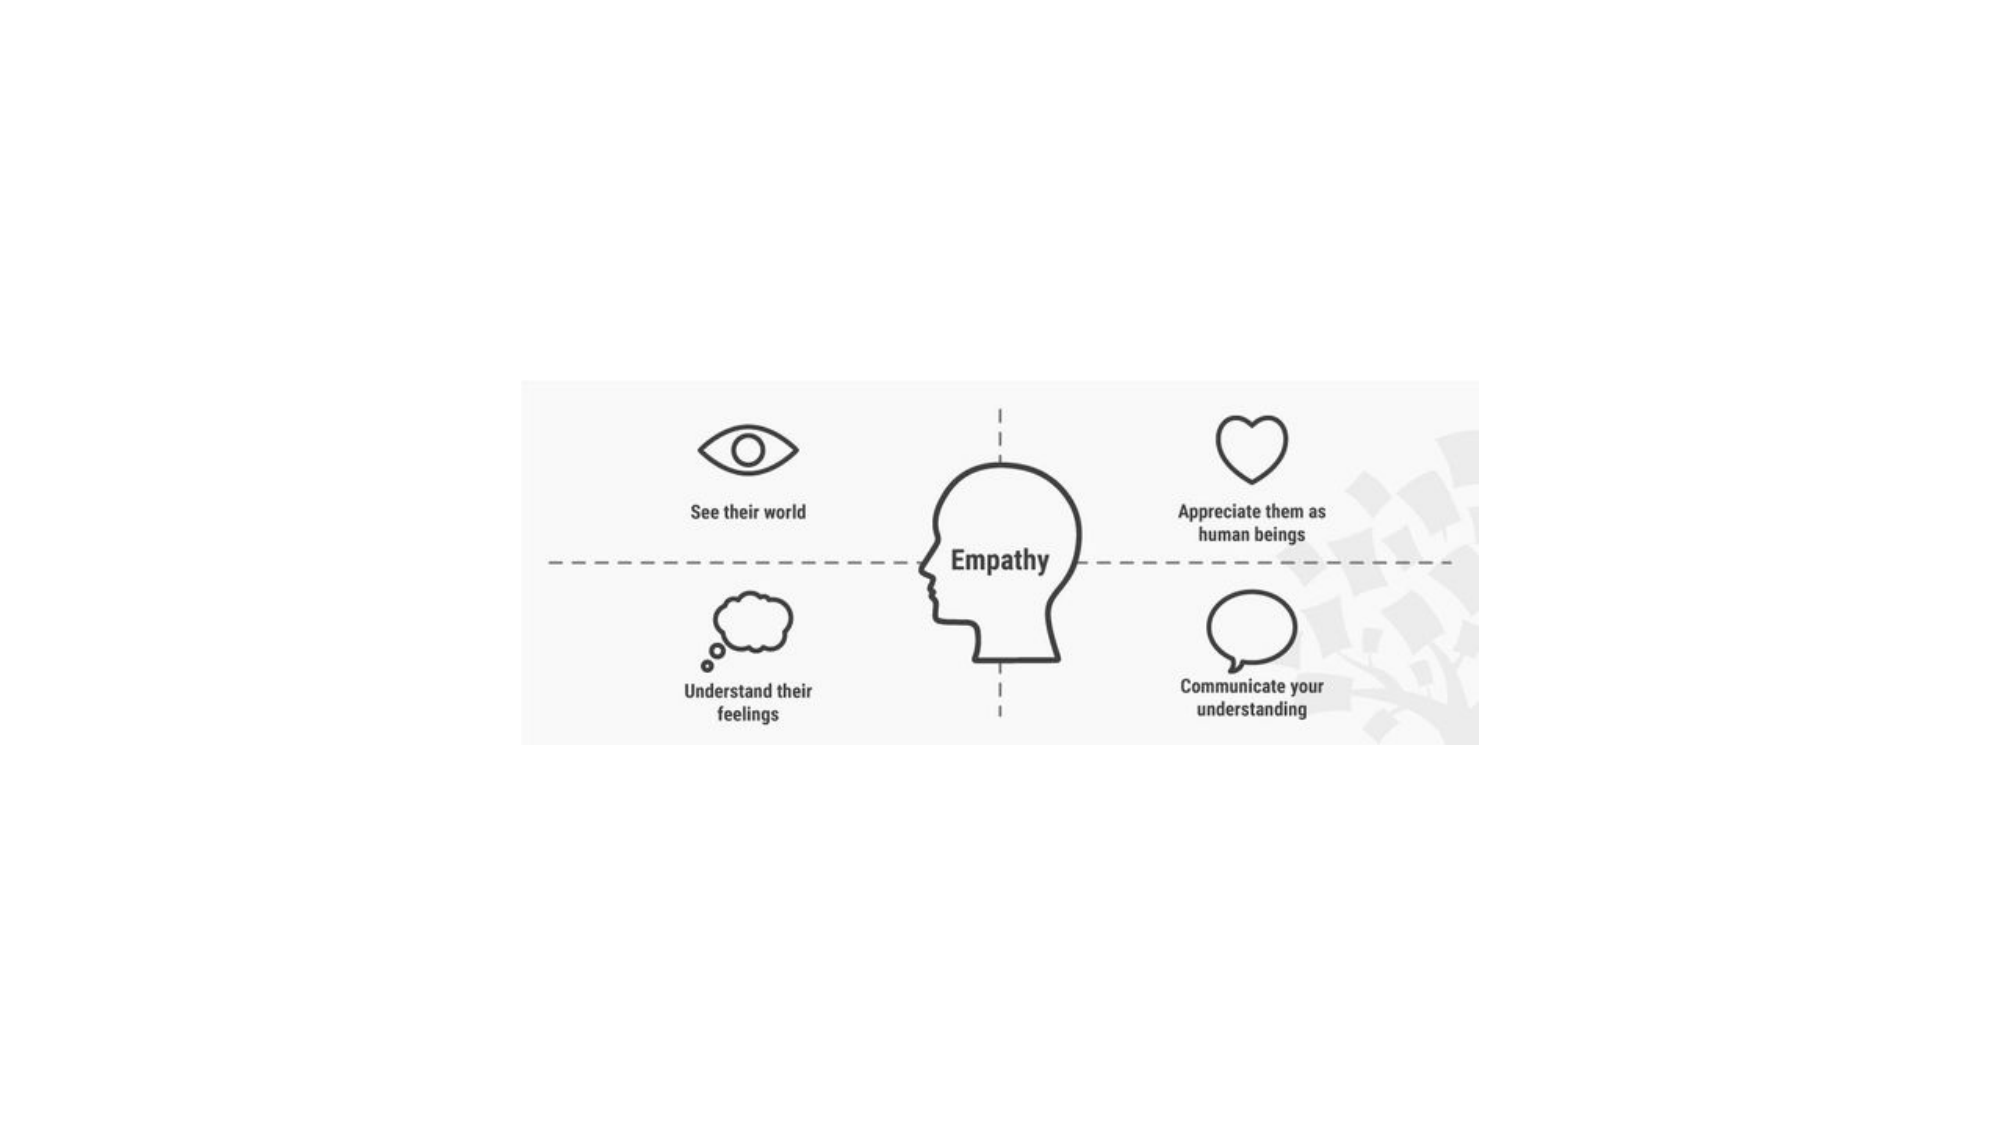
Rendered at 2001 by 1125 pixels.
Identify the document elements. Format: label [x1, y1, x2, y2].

picture [521, 380, 1479, 745]
